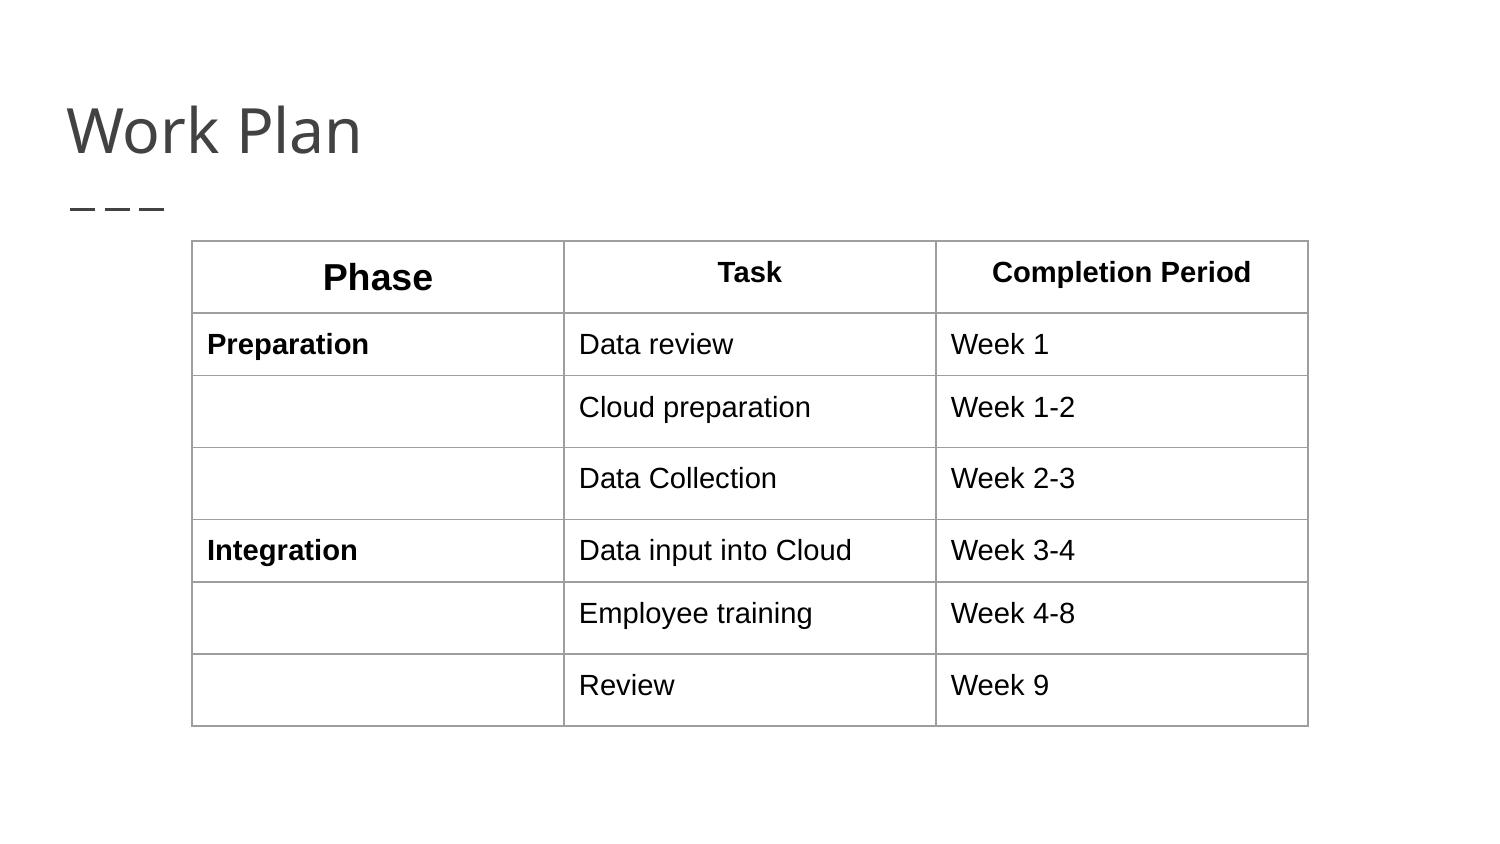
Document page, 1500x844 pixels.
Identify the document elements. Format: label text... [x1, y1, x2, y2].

table_cell Week 3-4 [937, 520, 1307, 581]
title Work Plan [51, 61, 1449, 182]
table_cell Employee training [565, 583, 935, 653]
table_cell Data review [565, 314, 935, 375]
table_cell [193, 448, 563, 519]
table_cell Cloud preparation [565, 376, 935, 447]
table_header Completion Period [937, 242, 1307, 312]
table_cell Preparation [193, 314, 563, 375]
table_cell Review [565, 655, 935, 725]
table_header Phase [193, 242, 563, 312]
table_cell Integration [193, 520, 563, 581]
table_header Task [565, 242, 935, 312]
table_cell Week 1-2 [937, 376, 1307, 447]
table_cell [193, 583, 563, 653]
table_cell [193, 376, 563, 447]
table_cell [193, 655, 563, 725]
table_cell Week 9 [937, 655, 1307, 725]
table_cell Data input into Cloud [565, 520, 935, 581]
table_cell Week 4-8 [937, 583, 1307, 653]
table_cell Week 2-3 [937, 448, 1307, 519]
table_cell Week 1 [937, 314, 1307, 375]
table_cell Data Collection [565, 448, 935, 519]
